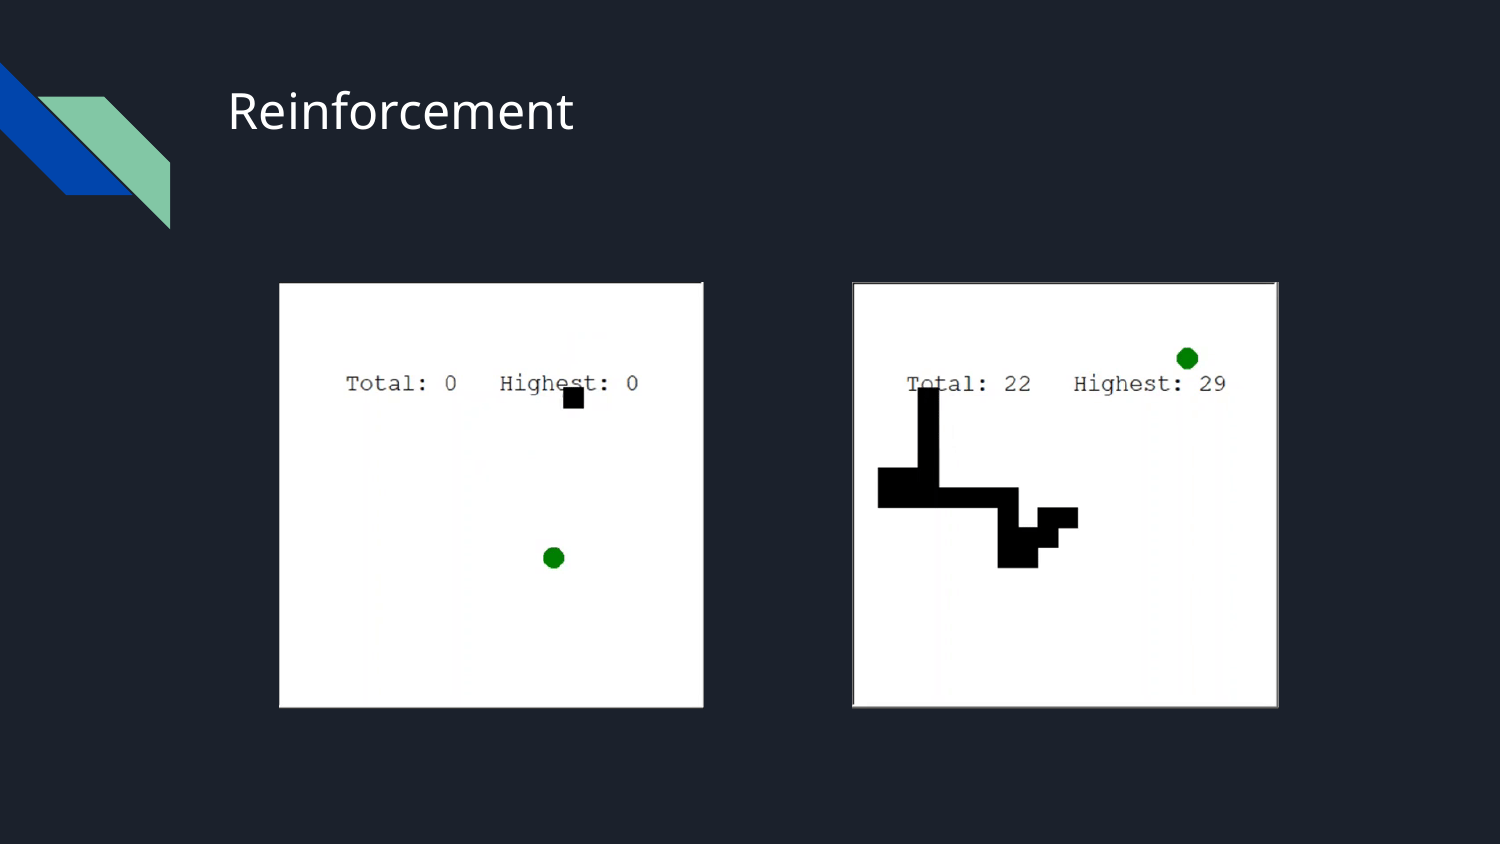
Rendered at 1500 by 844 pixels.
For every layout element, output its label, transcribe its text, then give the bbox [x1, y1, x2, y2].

title Reinforcement [212, 64, 1368, 215]
picture [278, 282, 704, 709]
picture [852, 282, 1279, 709]
